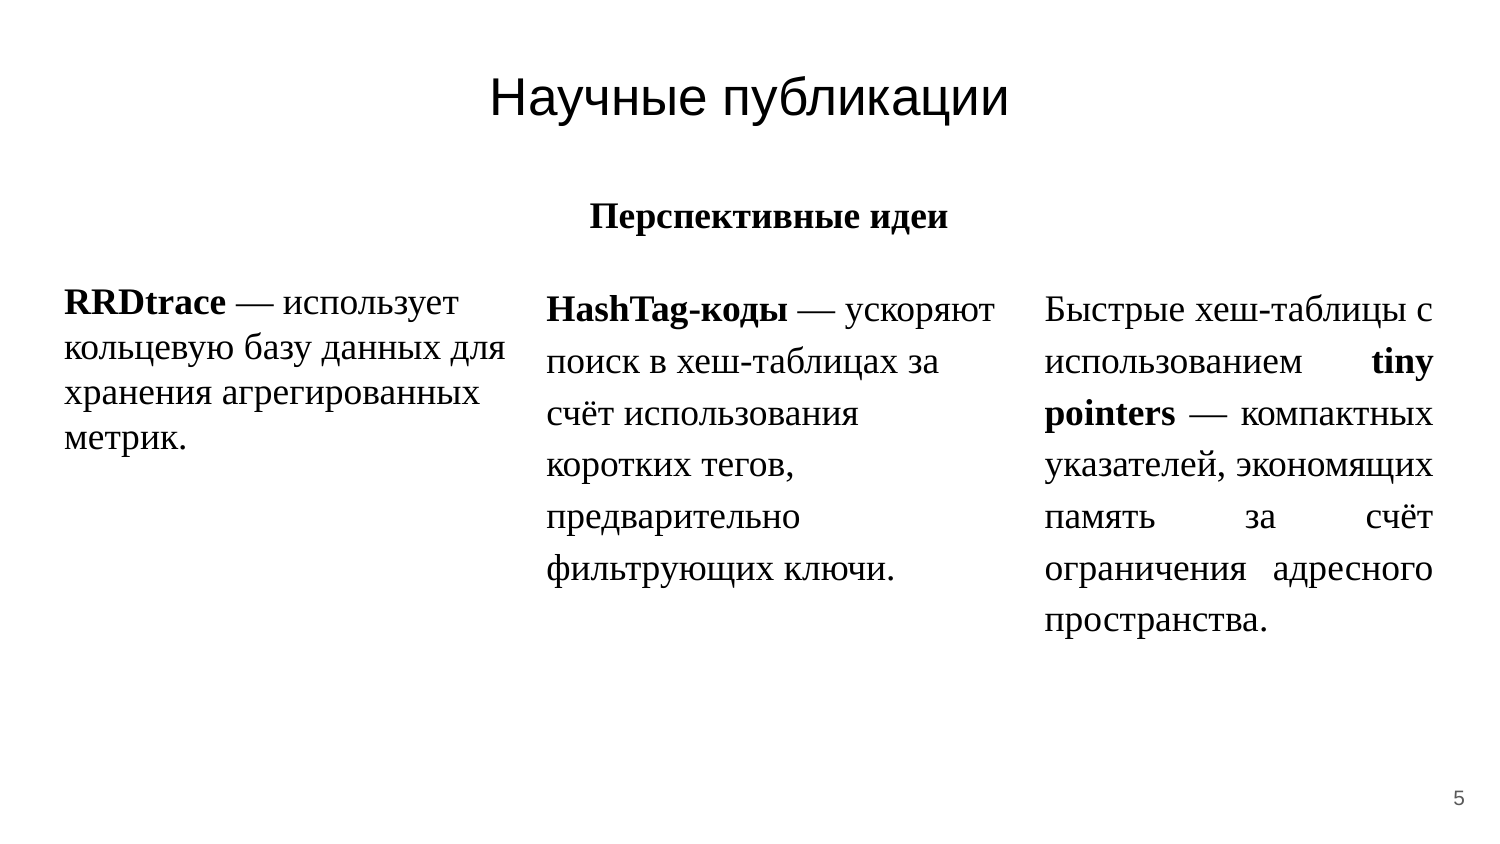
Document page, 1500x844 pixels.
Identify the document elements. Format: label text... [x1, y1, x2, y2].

text_box Быстрые хеш-таблицы с использованием tiny pointers — компактных указателей, экономящих память за счёт ограничения адресного пространства. [1029, 262, 1449, 707]
text_box Перспективные идеи [574, 176, 978, 252]
title Научные публикации [51, 47, 1449, 142]
text_box RRDtrace — использует кольцевую базу данных для хранения агрегированных метрик. [49, 262, 523, 473]
text_box HashTag-коды — ускоряют поиск в хеш-таблицах за счёт использования коротких тегов, предварительно фильтрующих ключи. [531, 262, 1021, 603]
slide_number ‹#› [1389, 764, 1480, 830]
